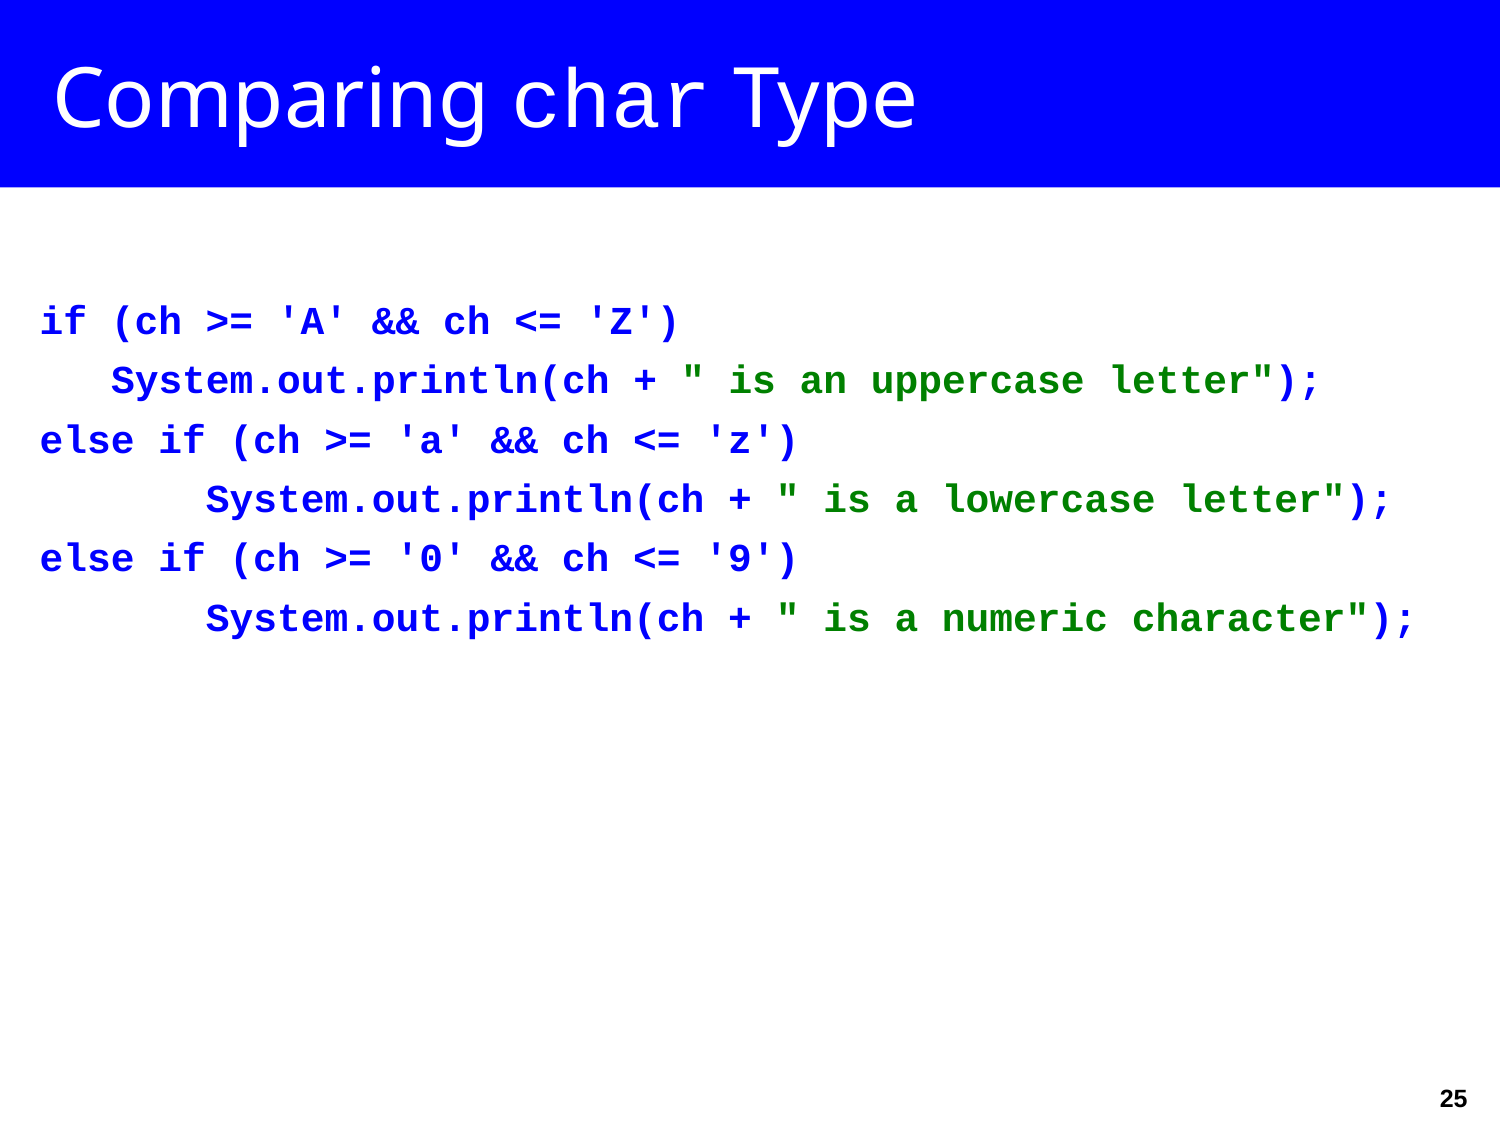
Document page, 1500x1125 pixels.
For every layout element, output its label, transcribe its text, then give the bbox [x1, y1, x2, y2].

text_box Comparing char Type [37, 12, 1313, 175]
text_box if (ch >= 'A' && ch <= 'Z') System.out.println(ch + " is an uppercase letter"); else if (ch >= 'a' && ch <= 'z') System.out.println(ch + " is a lowercase letter"); else if (ch >= '0' && ch <= '9') System.out.println(ch + " is a numeric character"); [24, 287, 1450, 647]
